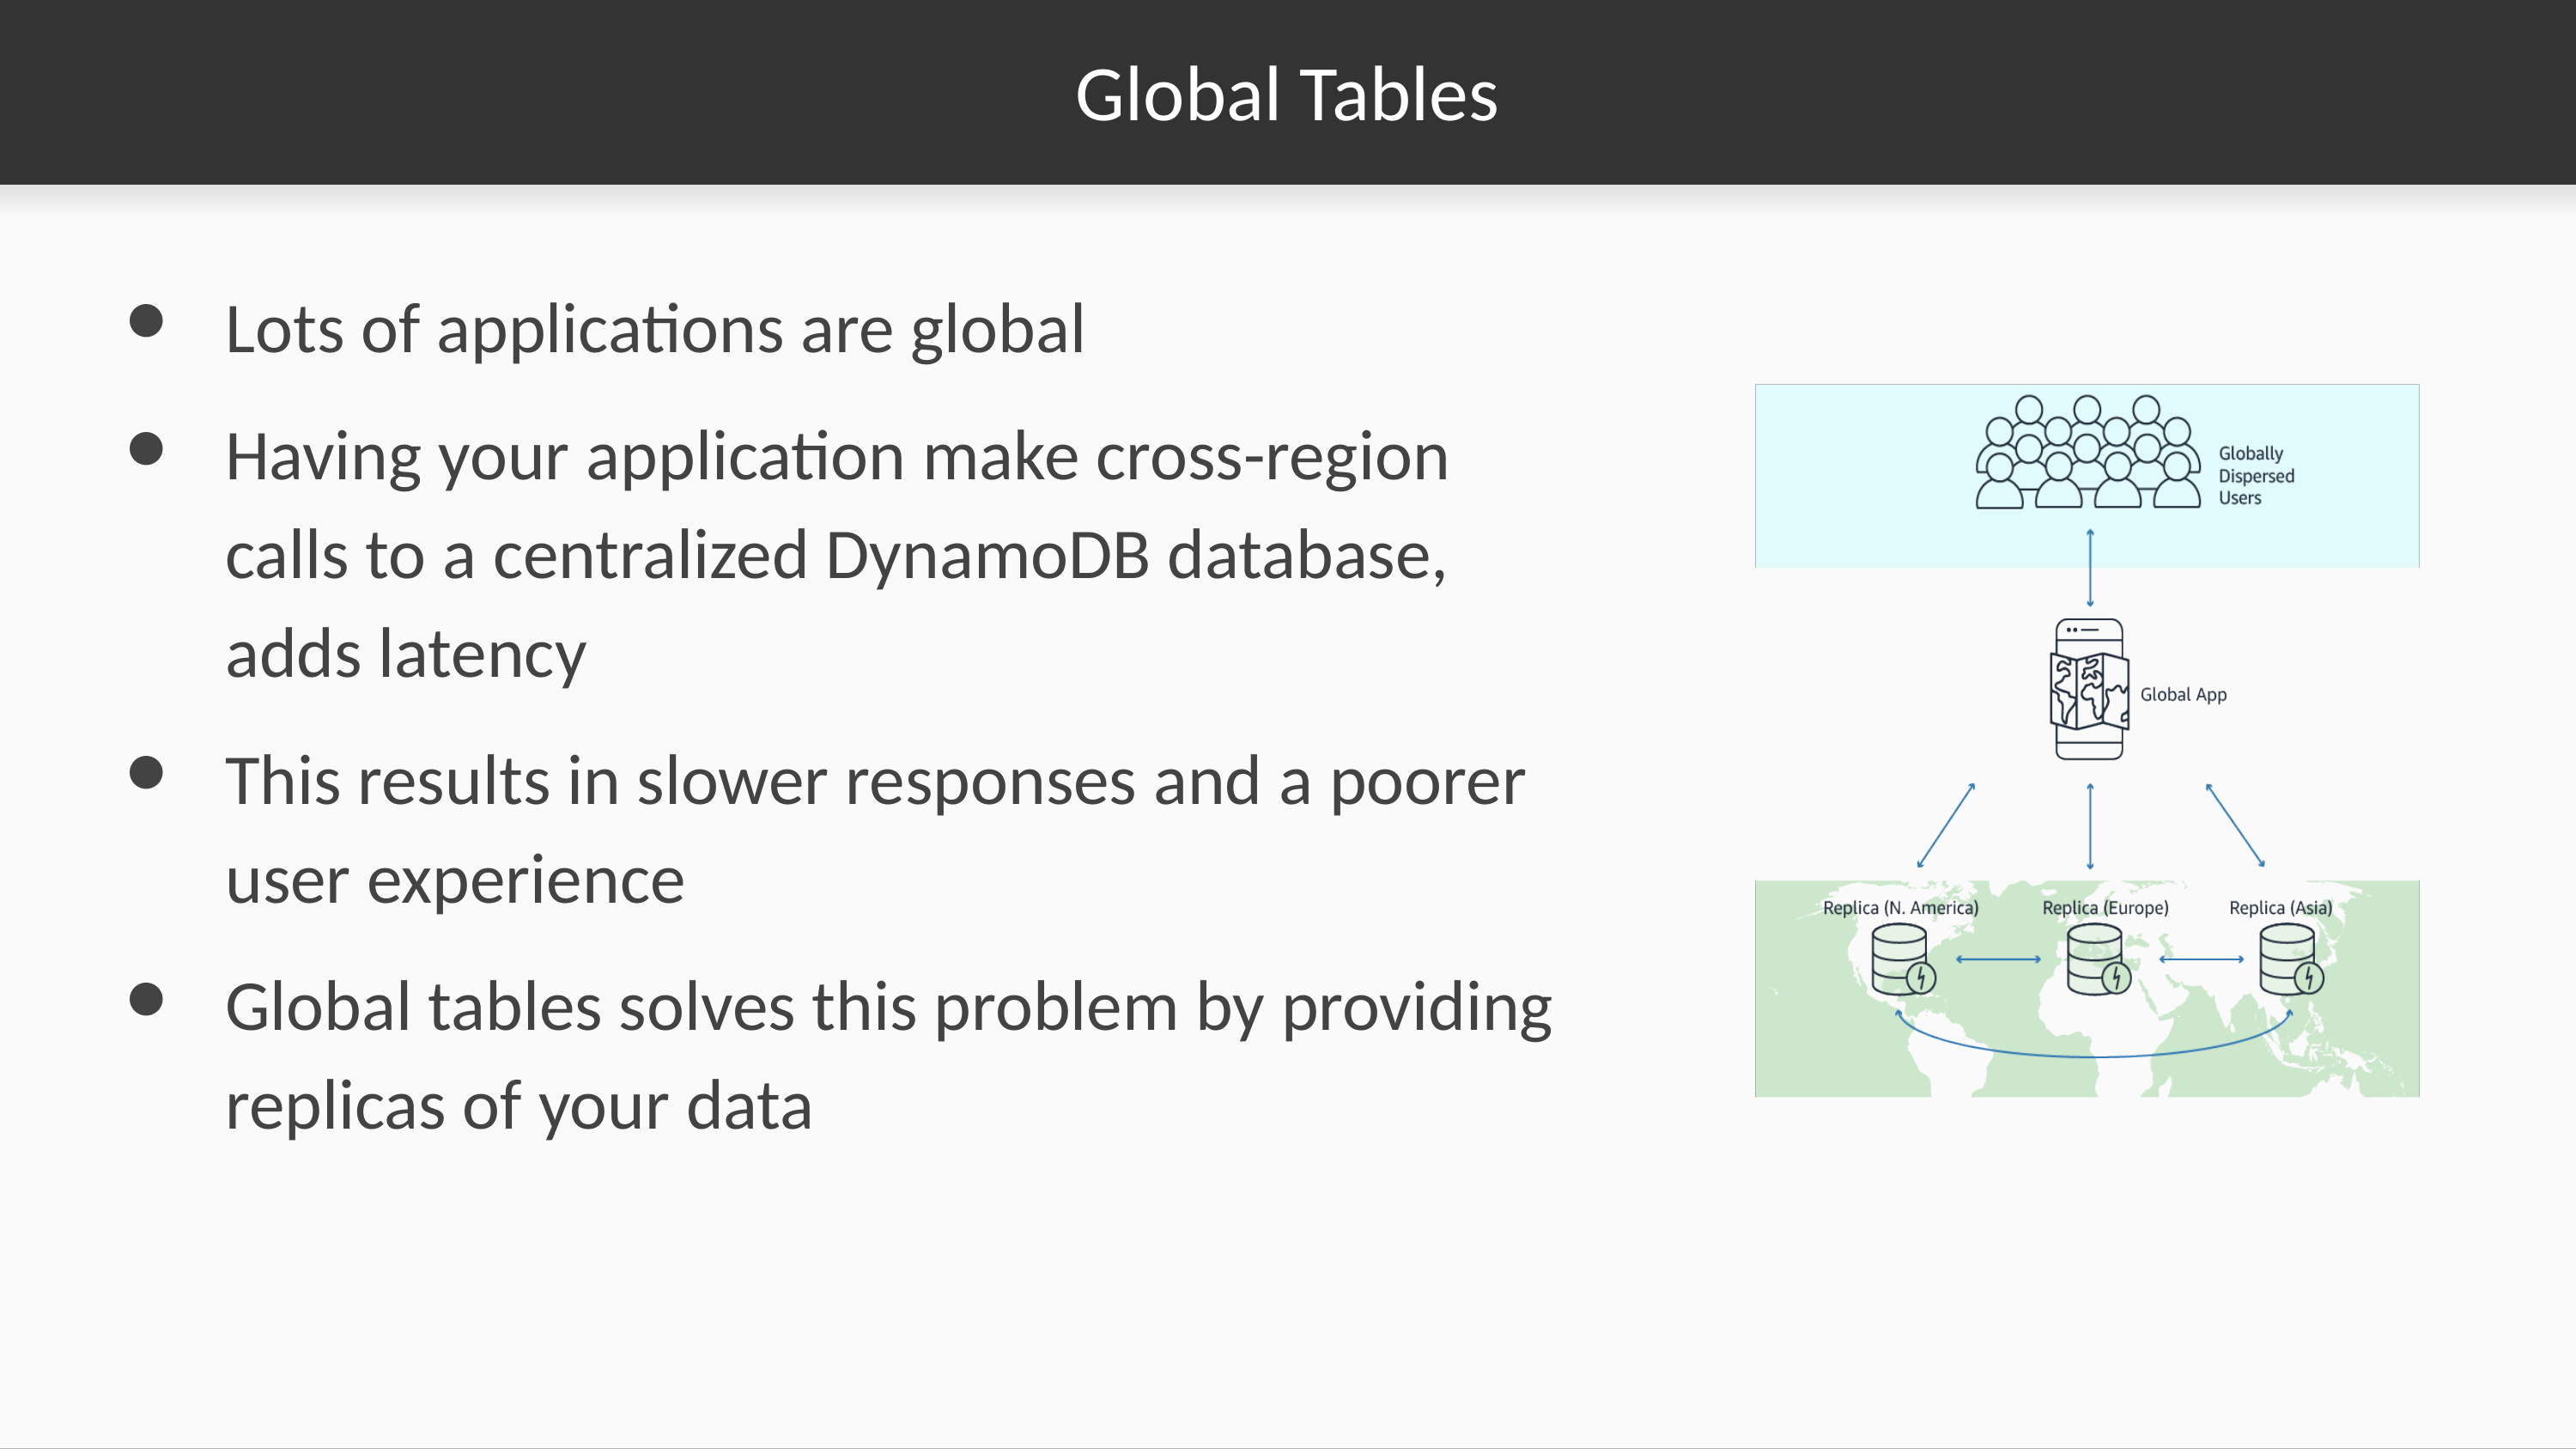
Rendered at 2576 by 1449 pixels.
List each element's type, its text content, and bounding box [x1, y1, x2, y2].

picture [1643, 350, 2548, 1099]
text_box Lots of applications are global Having your application make cross-region calls to a centralized DynamoDB database, adds latency This results in slower responses and a poorer user experience Global tables solves this problem by providing replicas of your data [70, 241, 1609, 1396]
title Global Tables [28, 4, 2547, 174]
